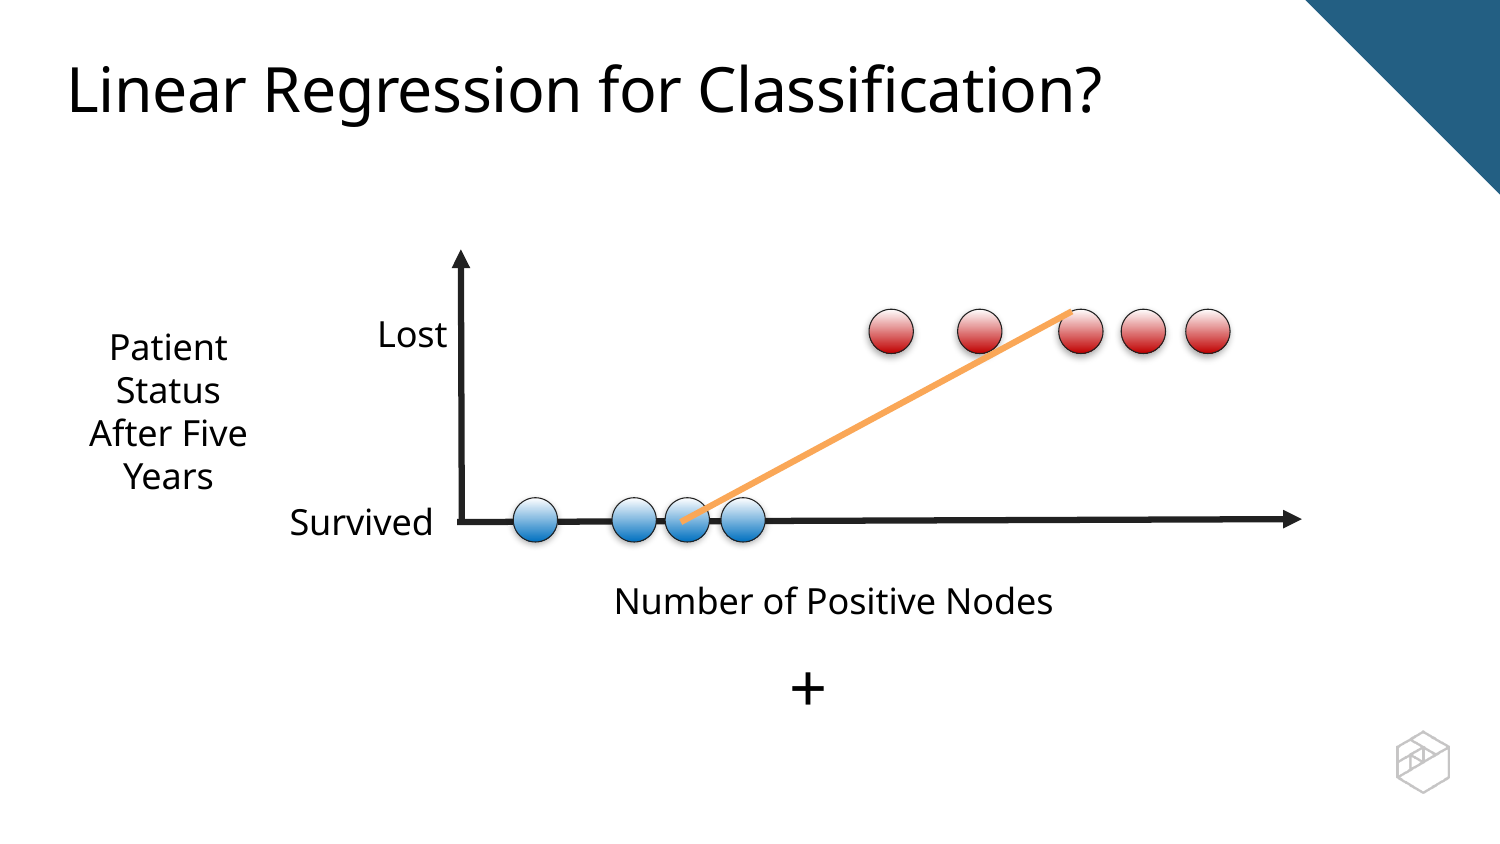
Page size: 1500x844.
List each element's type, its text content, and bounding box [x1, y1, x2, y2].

text_box [693, 508, 711, 517]
text_box [515, 531, 556, 543]
text_box [868, 308, 915, 355]
text_box [512, 496, 559, 517]
text_box [1057, 308, 1104, 355]
text_box [664, 496, 707, 517]
text_box Linear Regression for Classification? [65, 50, 1450, 126]
text_box [611, 496, 657, 517]
text_box [956, 308, 1003, 355]
text_box Patient Status After Five Years [68, 324, 268, 497]
text_box Number of Positive Nodes [612, 578, 1105, 622]
text_box Lost [357, 311, 449, 355]
text_box [720, 496, 766, 517]
text_box [723, 531, 764, 543]
text_box [667, 531, 708, 543]
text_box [466, 518, 1303, 523]
text_box [1185, 308, 1231, 355]
text_box Survived [281, 499, 435, 543]
text_box [1120, 308, 1167, 355]
text_box [614, 531, 655, 543]
